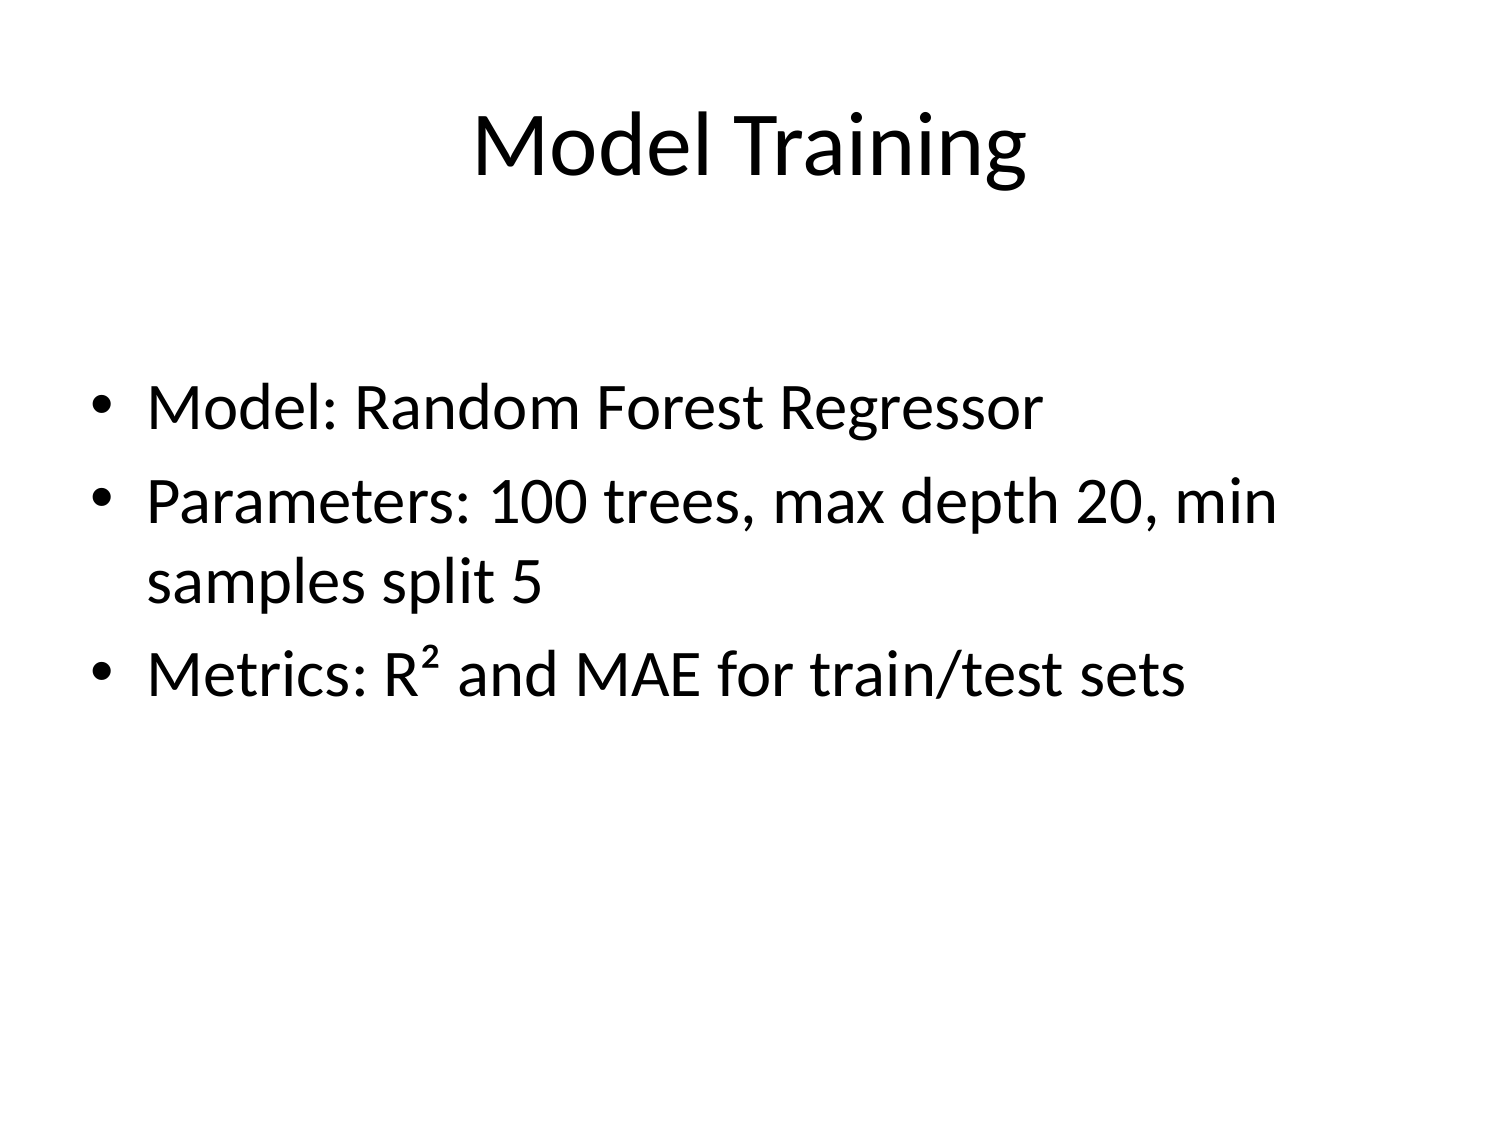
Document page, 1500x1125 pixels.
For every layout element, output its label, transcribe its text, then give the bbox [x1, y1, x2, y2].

list Model: Random Forest Regressor Parameters: 100 trees, max depth 20, min samples split 5 Metrics: R² and MAE for train/test sets [75, 262, 1425, 1005]
title Model Training [75, 45, 1425, 233]
